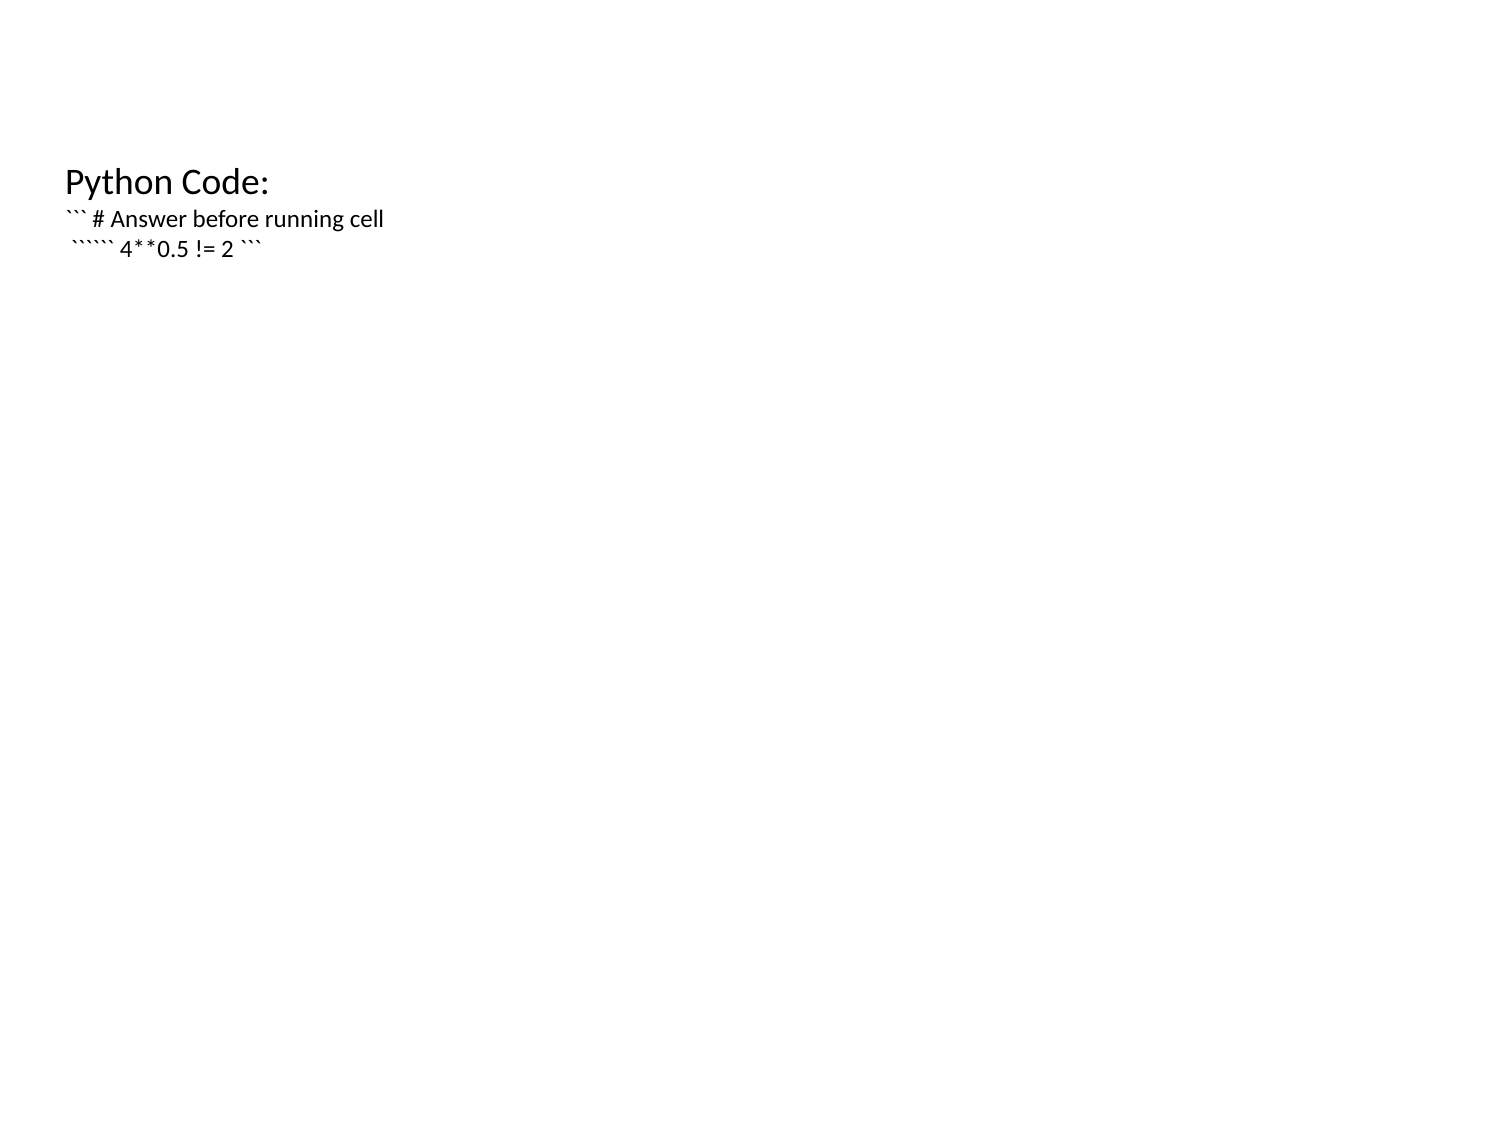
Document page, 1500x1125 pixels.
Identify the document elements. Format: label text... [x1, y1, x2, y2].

text_box Python Code: ``` # Answer before running cell `````` 4**0.5 != 2 ``` [50, 149, 400, 300]
